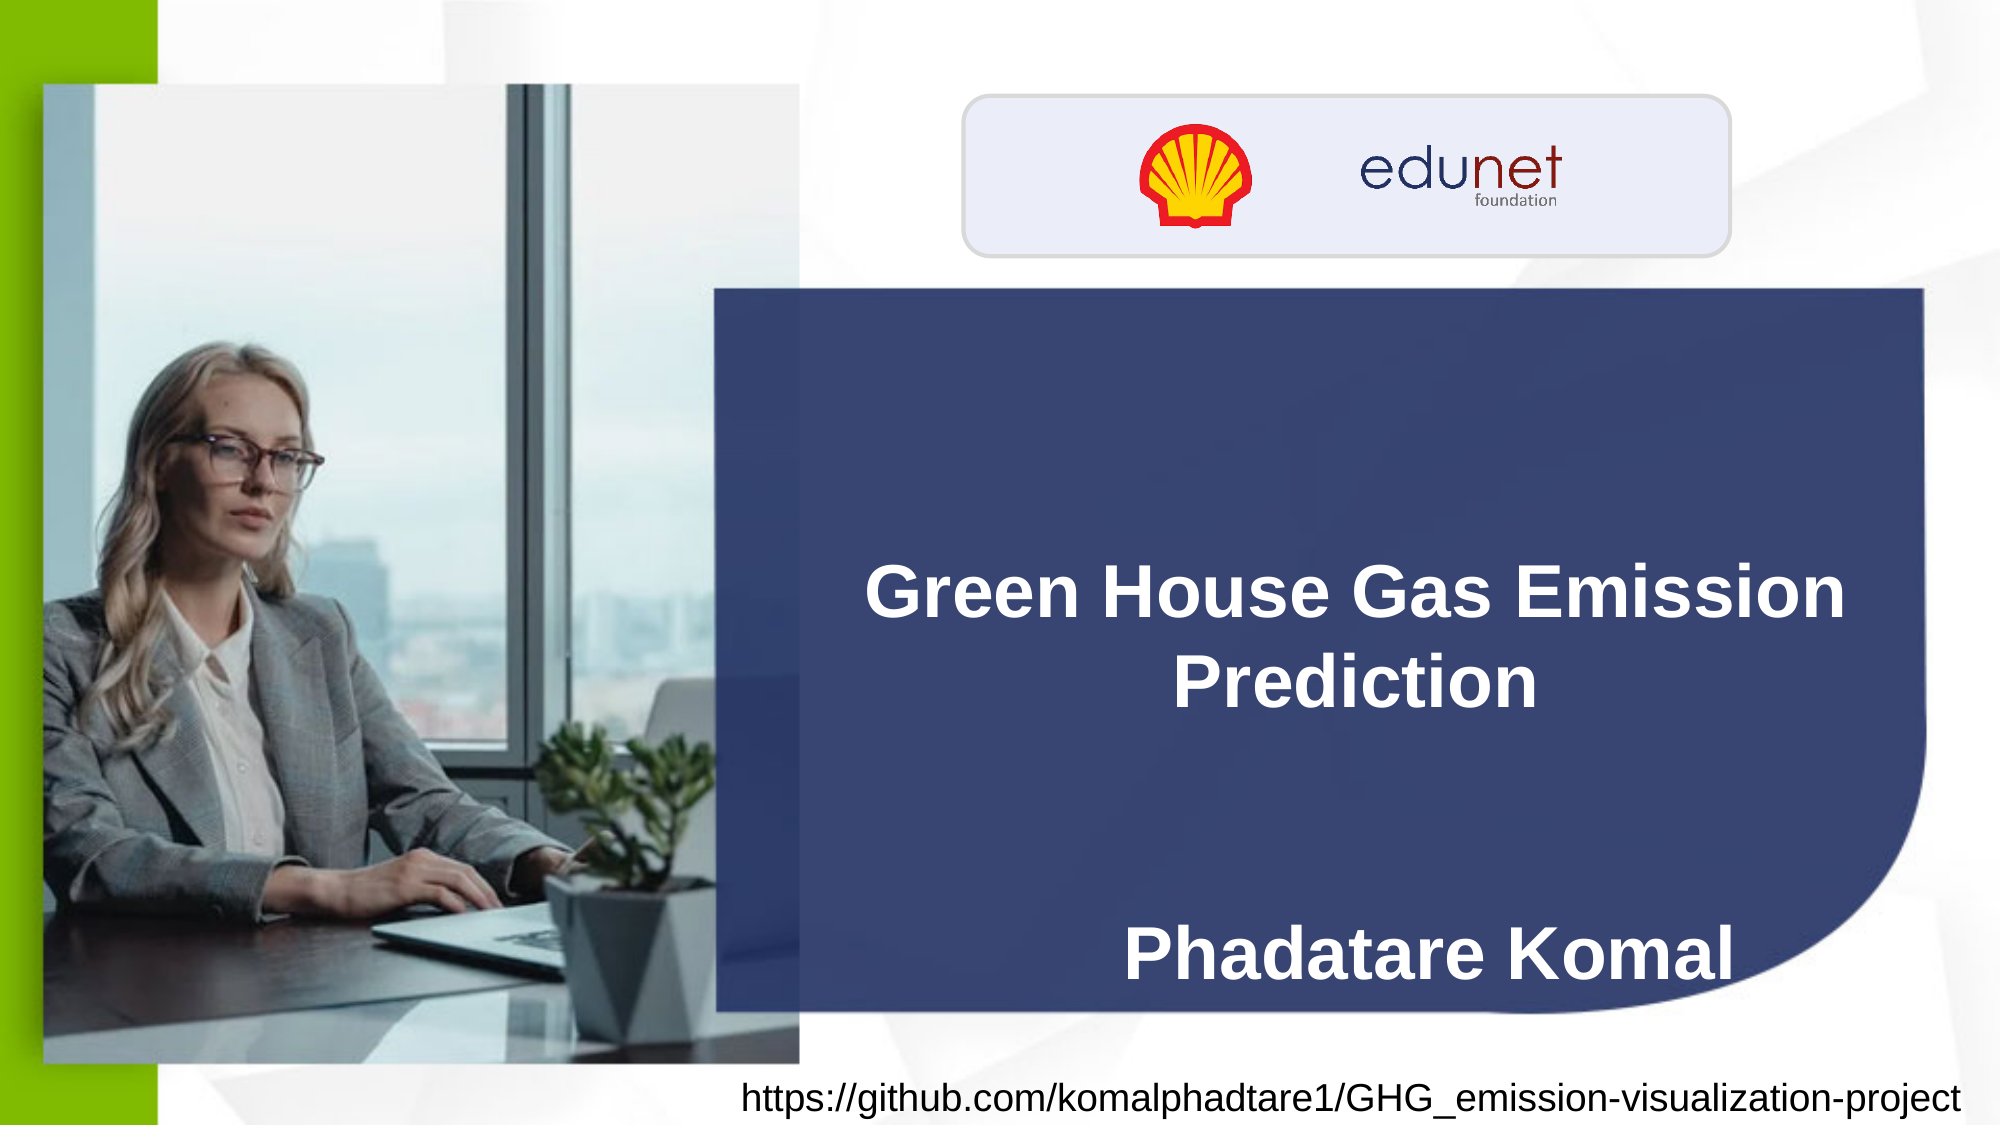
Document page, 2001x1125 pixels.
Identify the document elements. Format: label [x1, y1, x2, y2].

picture [0, 0, 2000, 1125]
text_box [1130, 121, 1564, 231]
